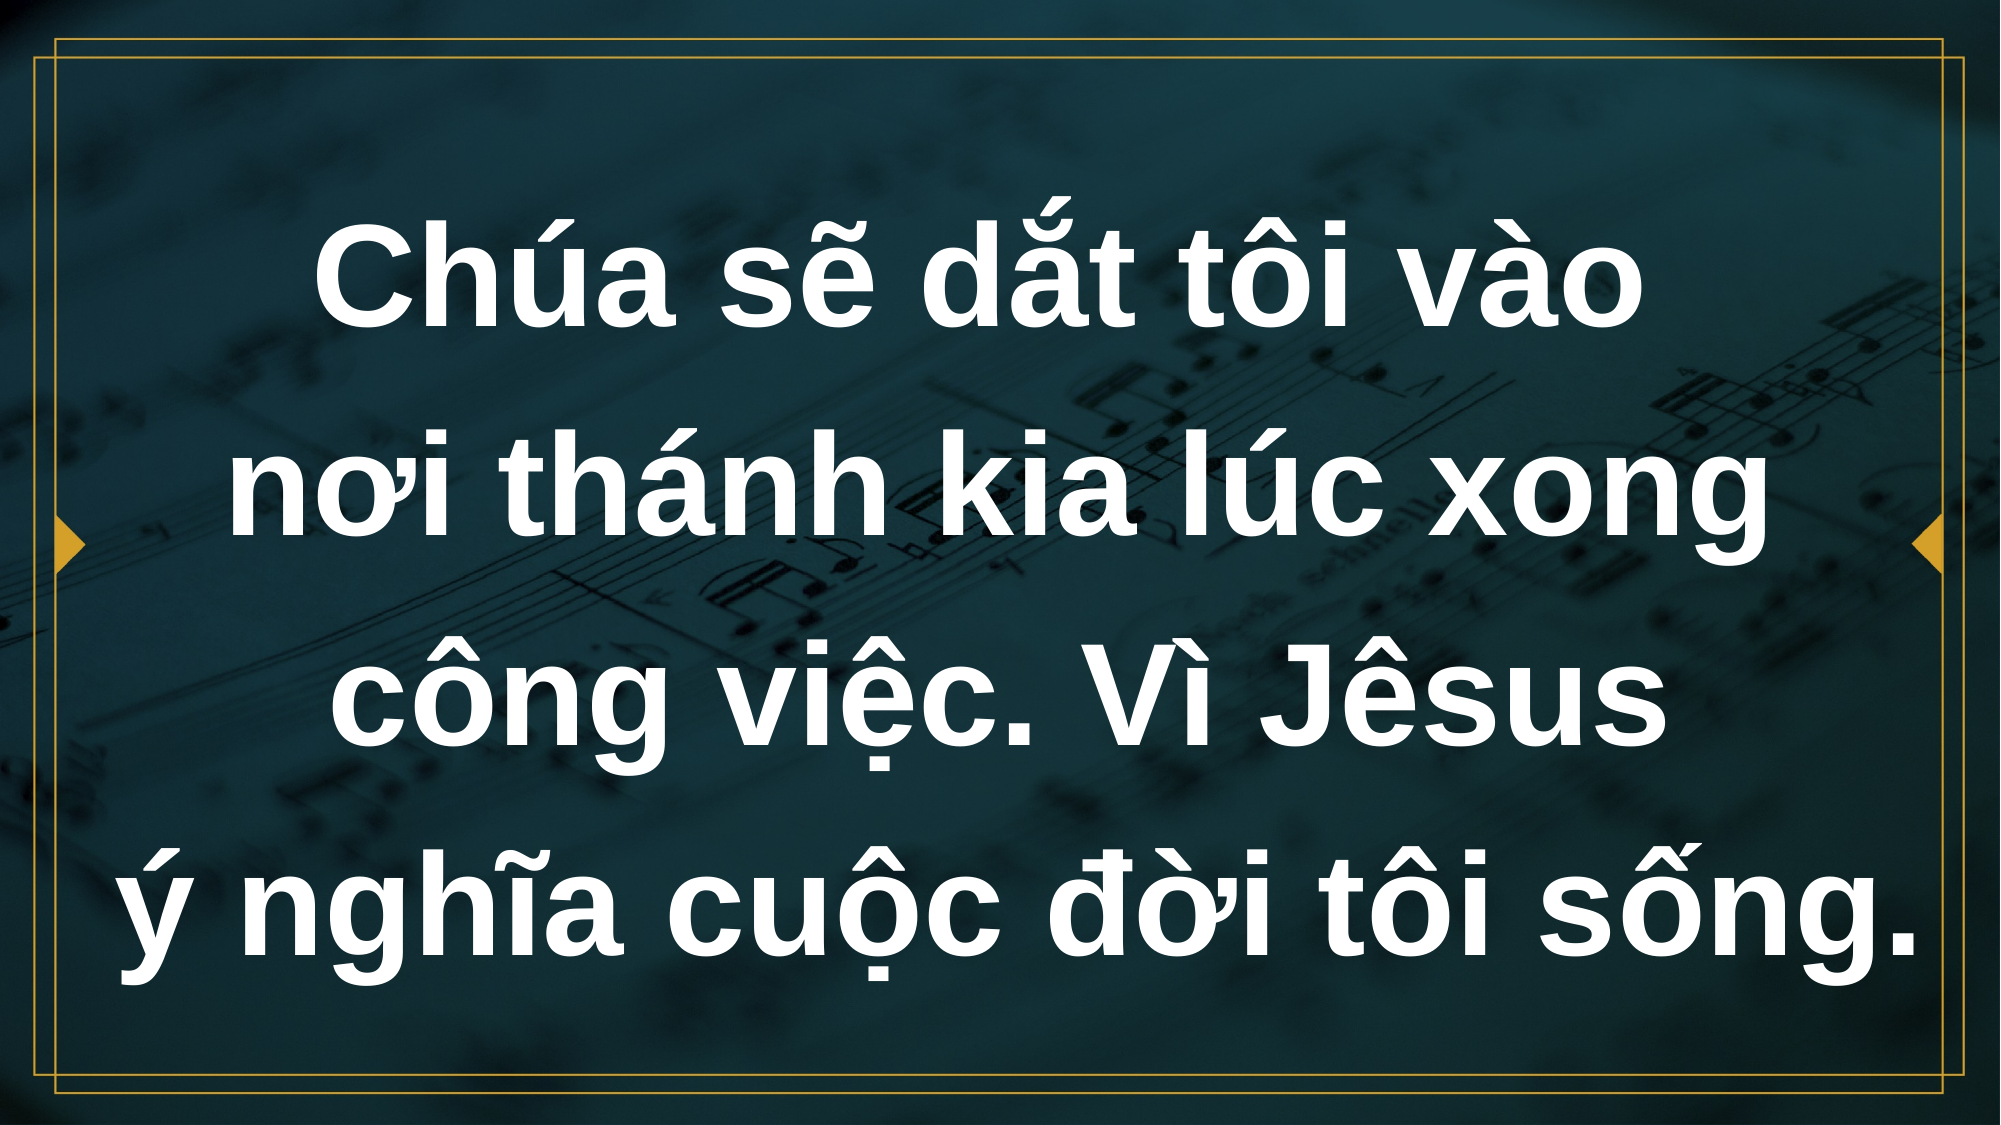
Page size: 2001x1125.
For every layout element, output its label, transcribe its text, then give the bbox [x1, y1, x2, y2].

picture [0, 0, 2000, 1125]
title Chúa sẽ dắt tôi vào nơi thánh kia lúc xong công việc. Vì Jêsus ý nghĩa cuộc đời tôi sống. [55, 53, 1945, 1077]
